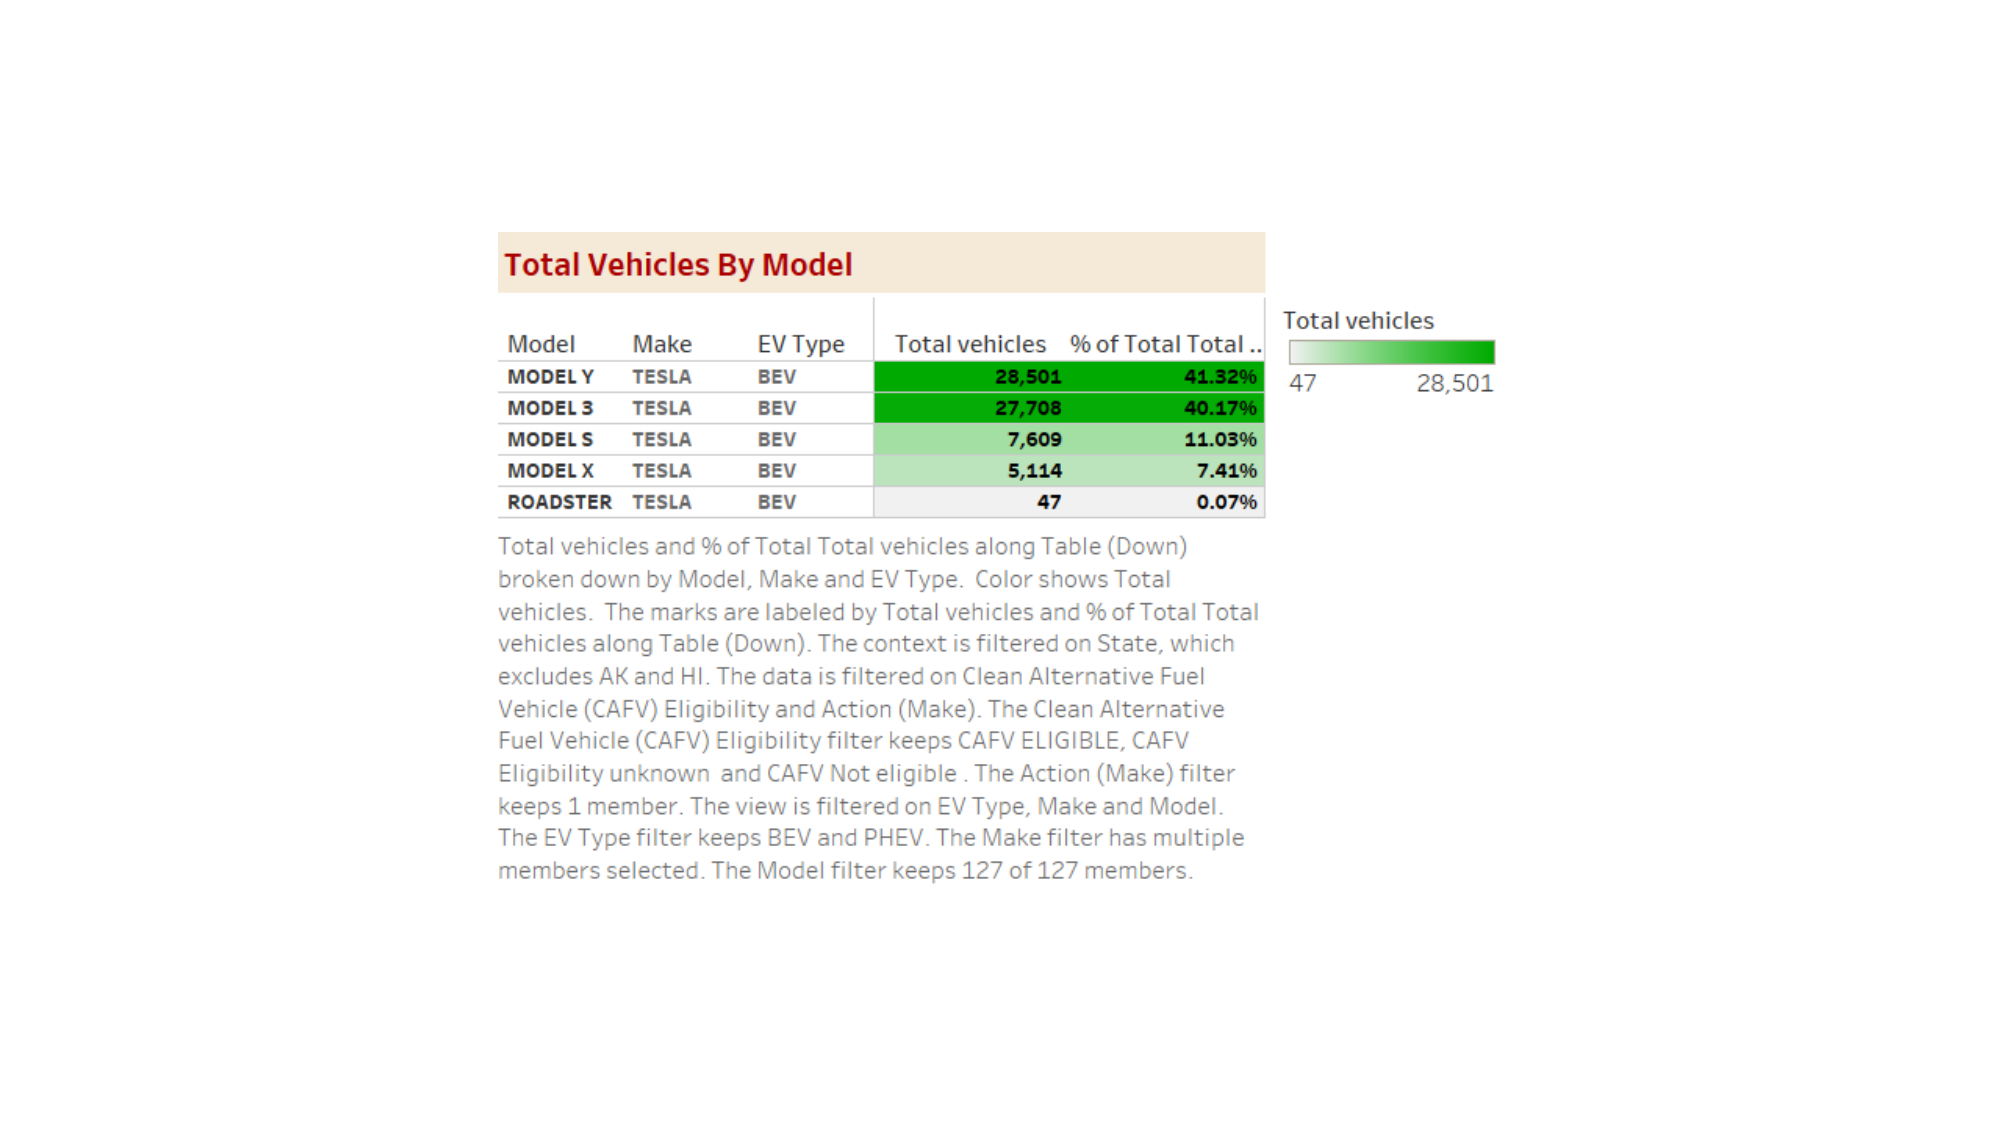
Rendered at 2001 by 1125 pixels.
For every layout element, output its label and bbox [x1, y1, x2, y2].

picture [498, 232, 1502, 893]
